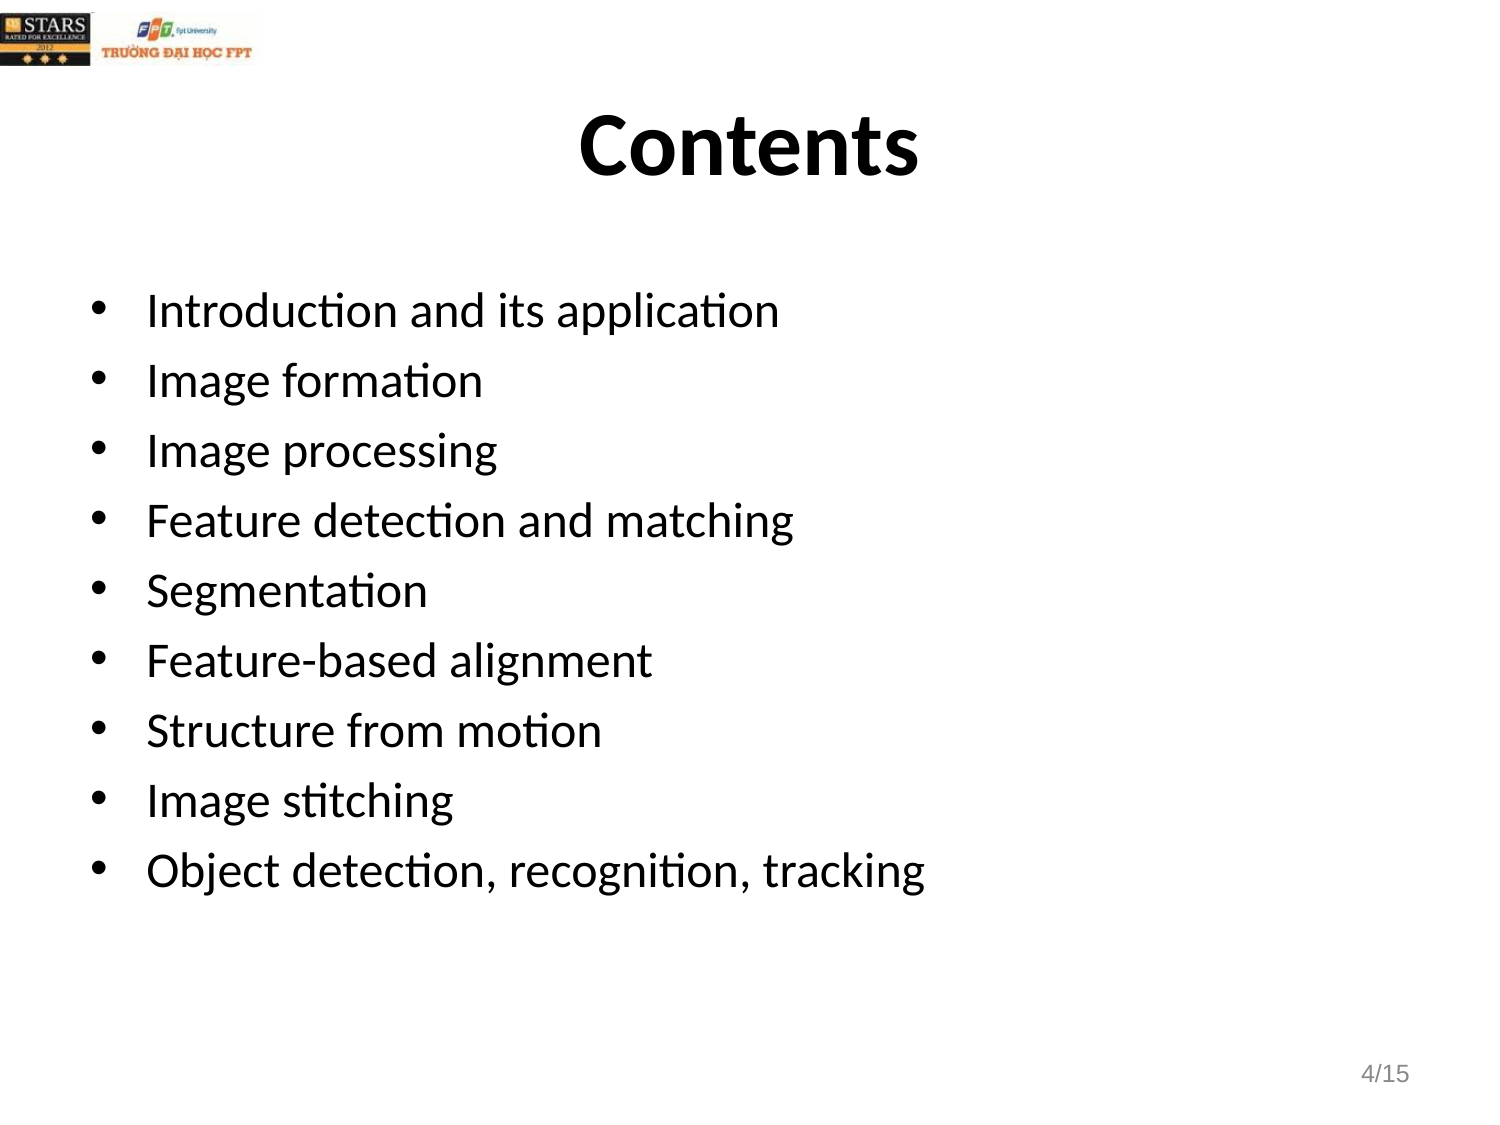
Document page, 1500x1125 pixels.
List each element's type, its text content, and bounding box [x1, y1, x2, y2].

slide_number 4/15 [1074, 1042, 1425, 1103]
list Introduction and its application Image formation Image processing Feature detection and matching Segmentation Feature-based alignment Structure from motion Image stitching Object detection, recognition, tracking [75, 270, 1425, 1013]
title Contents [75, 45, 1425, 233]
picture [0, 12, 263, 66]
